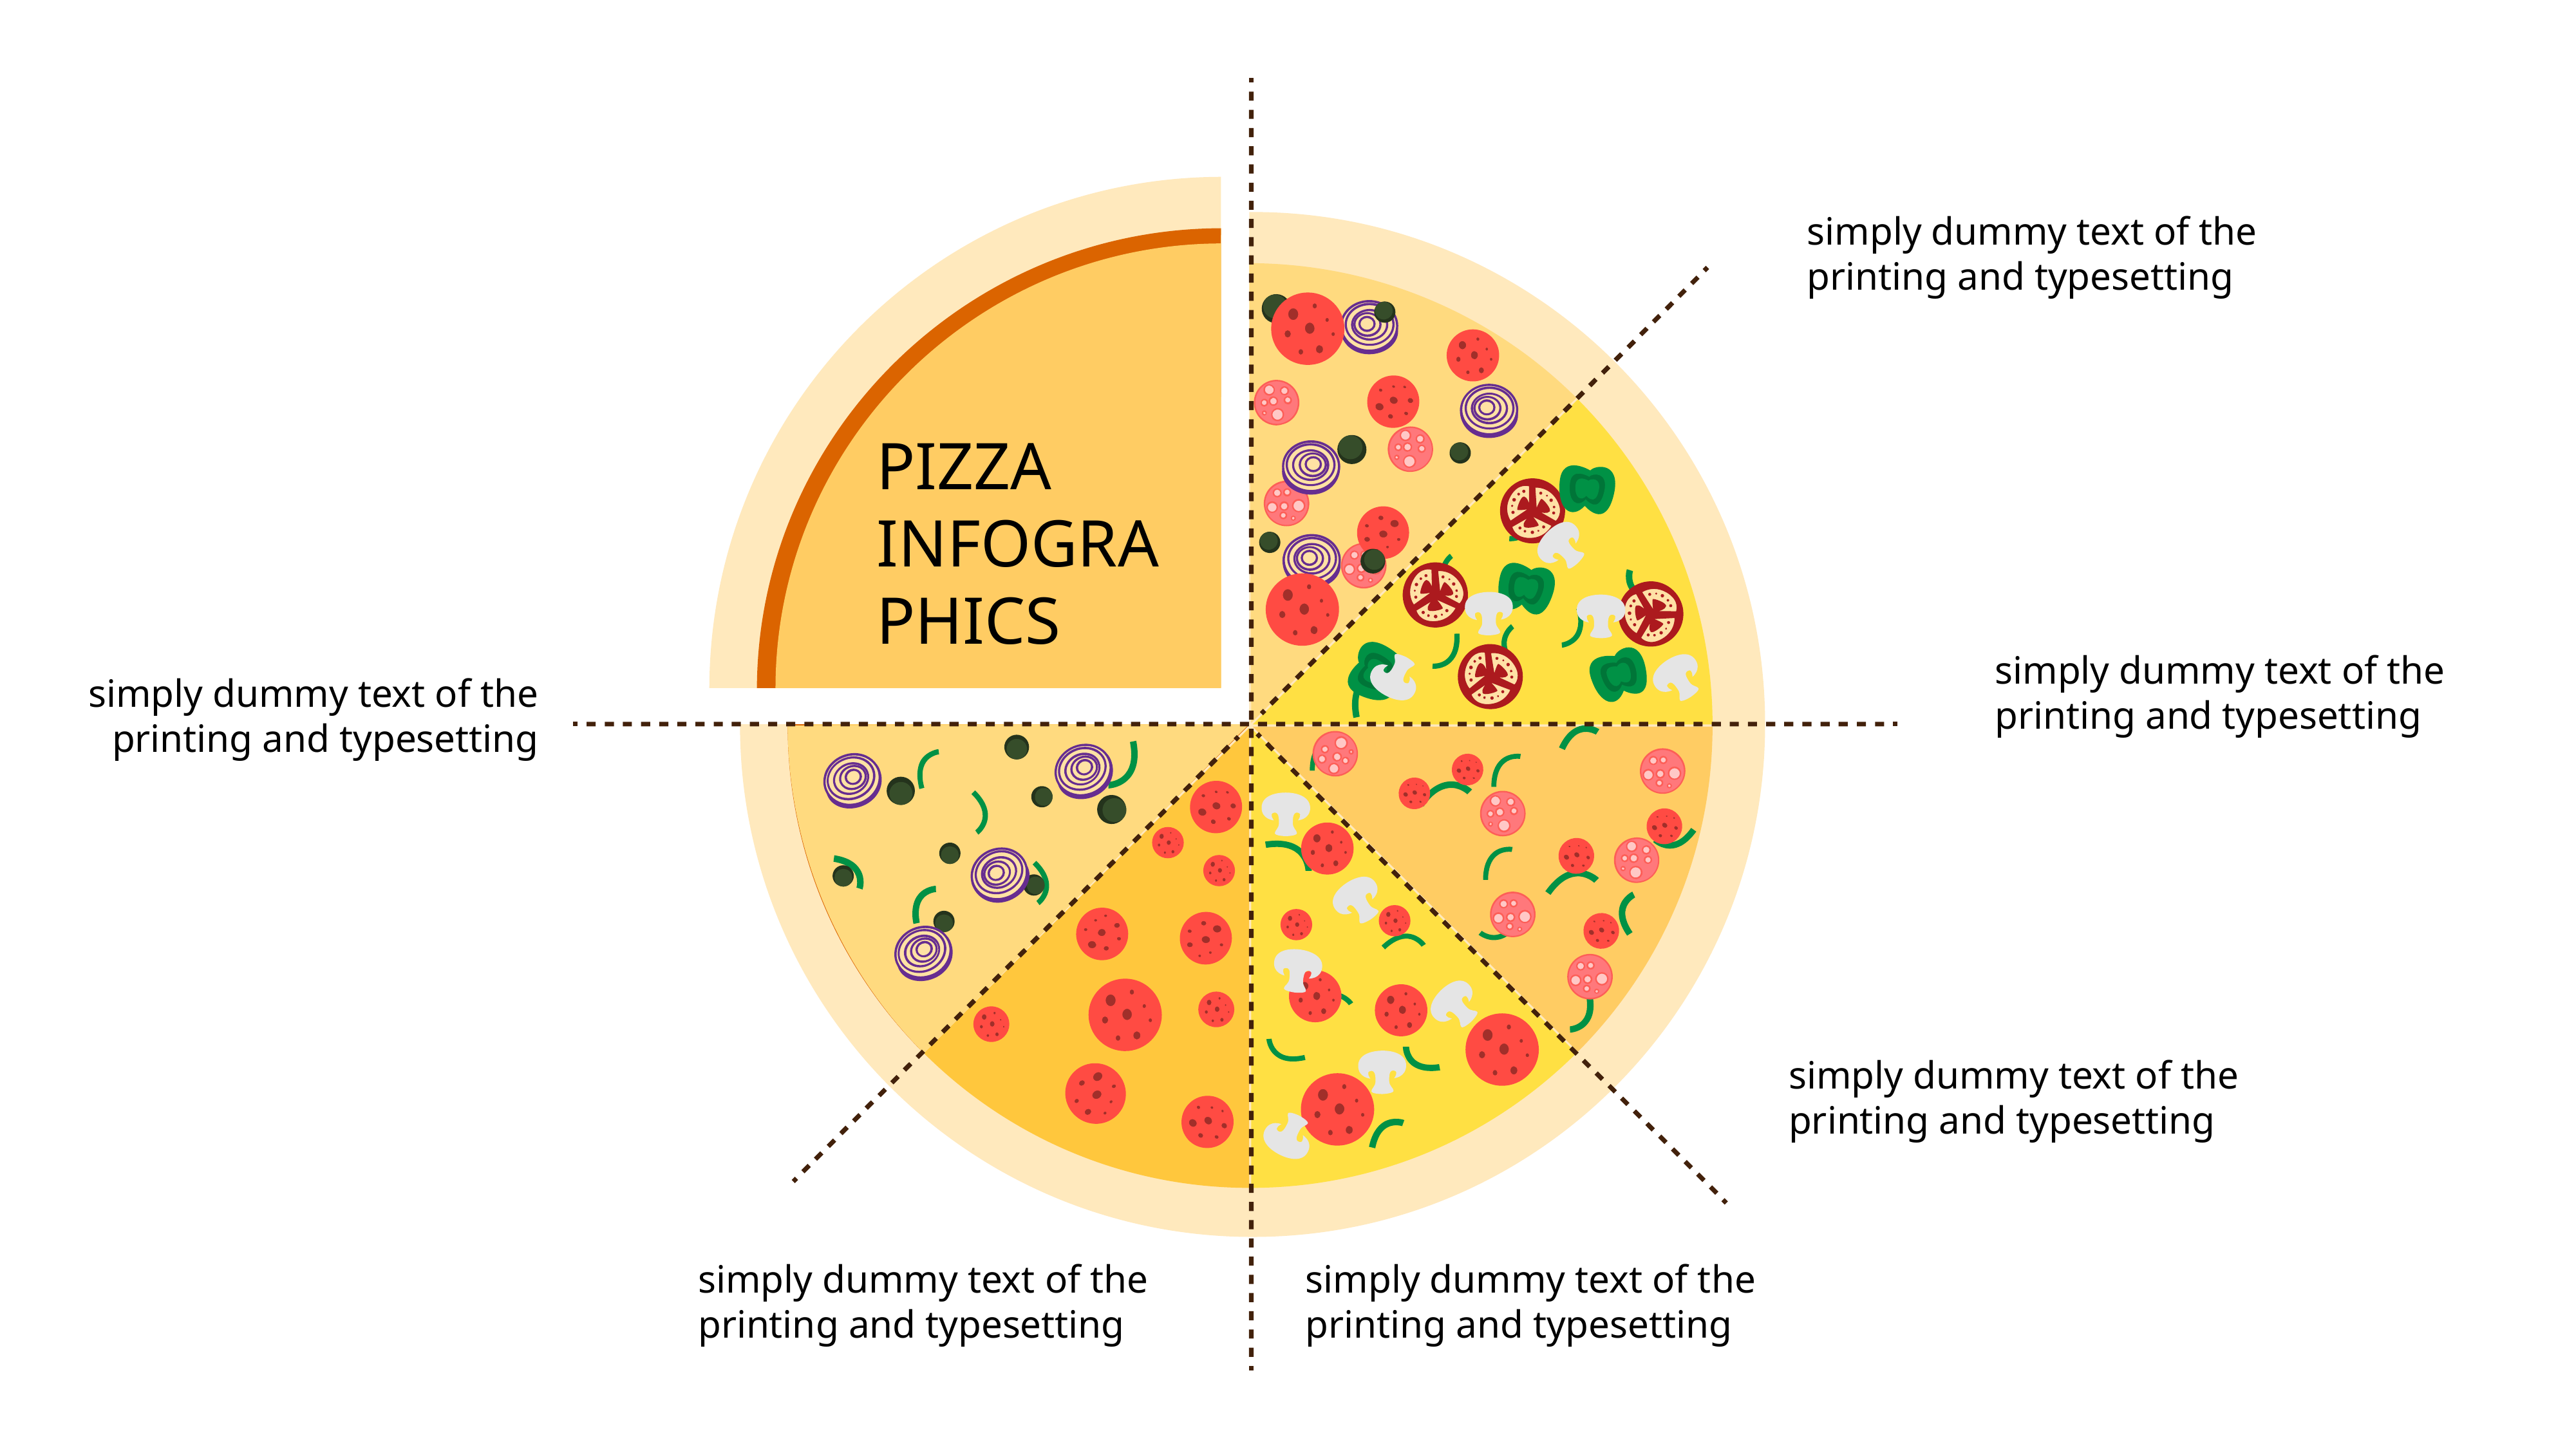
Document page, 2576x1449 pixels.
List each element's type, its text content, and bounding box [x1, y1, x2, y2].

text_box simply dummy text of the printing and typesetting [1900, 1046, 2250, 1146]
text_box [572, 77, 1898, 1371]
text_box simply dummy text of the printing and typesetting [77, 664, 548, 765]
text_box simply dummy text of the printing and typesetting [1900, 202, 2268, 303]
text_box simply dummy text of the printing and typesetting [1985, 641, 2456, 742]
